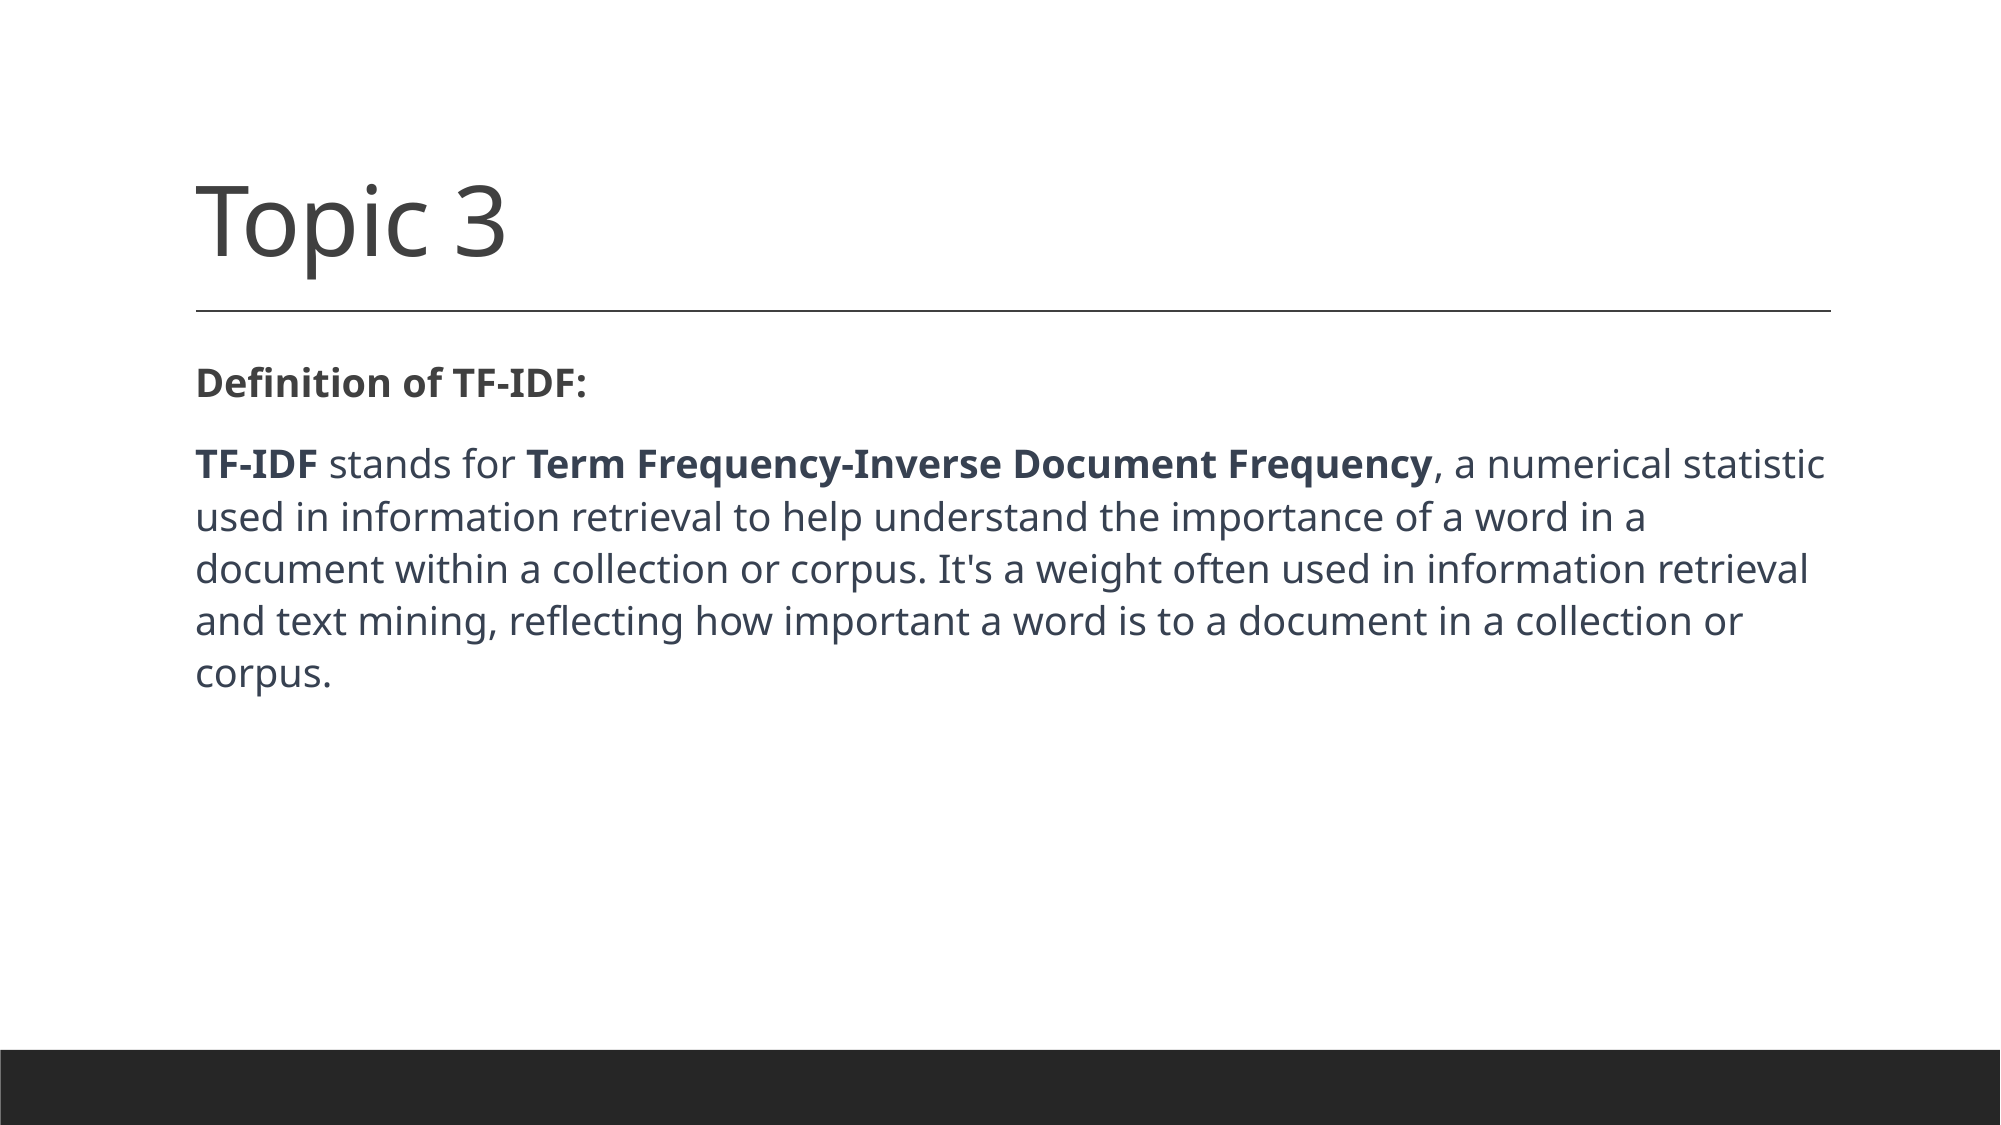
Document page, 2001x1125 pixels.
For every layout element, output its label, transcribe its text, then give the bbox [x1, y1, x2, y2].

list Definition of TF-IDF: TF-IDF stands for Term Frequency-Inverse Document Frequency, a numerical statistic used in information retrieval to help understand the importance of a word in a document within a collection or corpus. It's a weight often used in information retrieval and text mining, reflecting how important a word is to a document in a collection or corpus. [180, 345, 1830, 963]
title Topic 3 [180, 47, 1830, 285]
